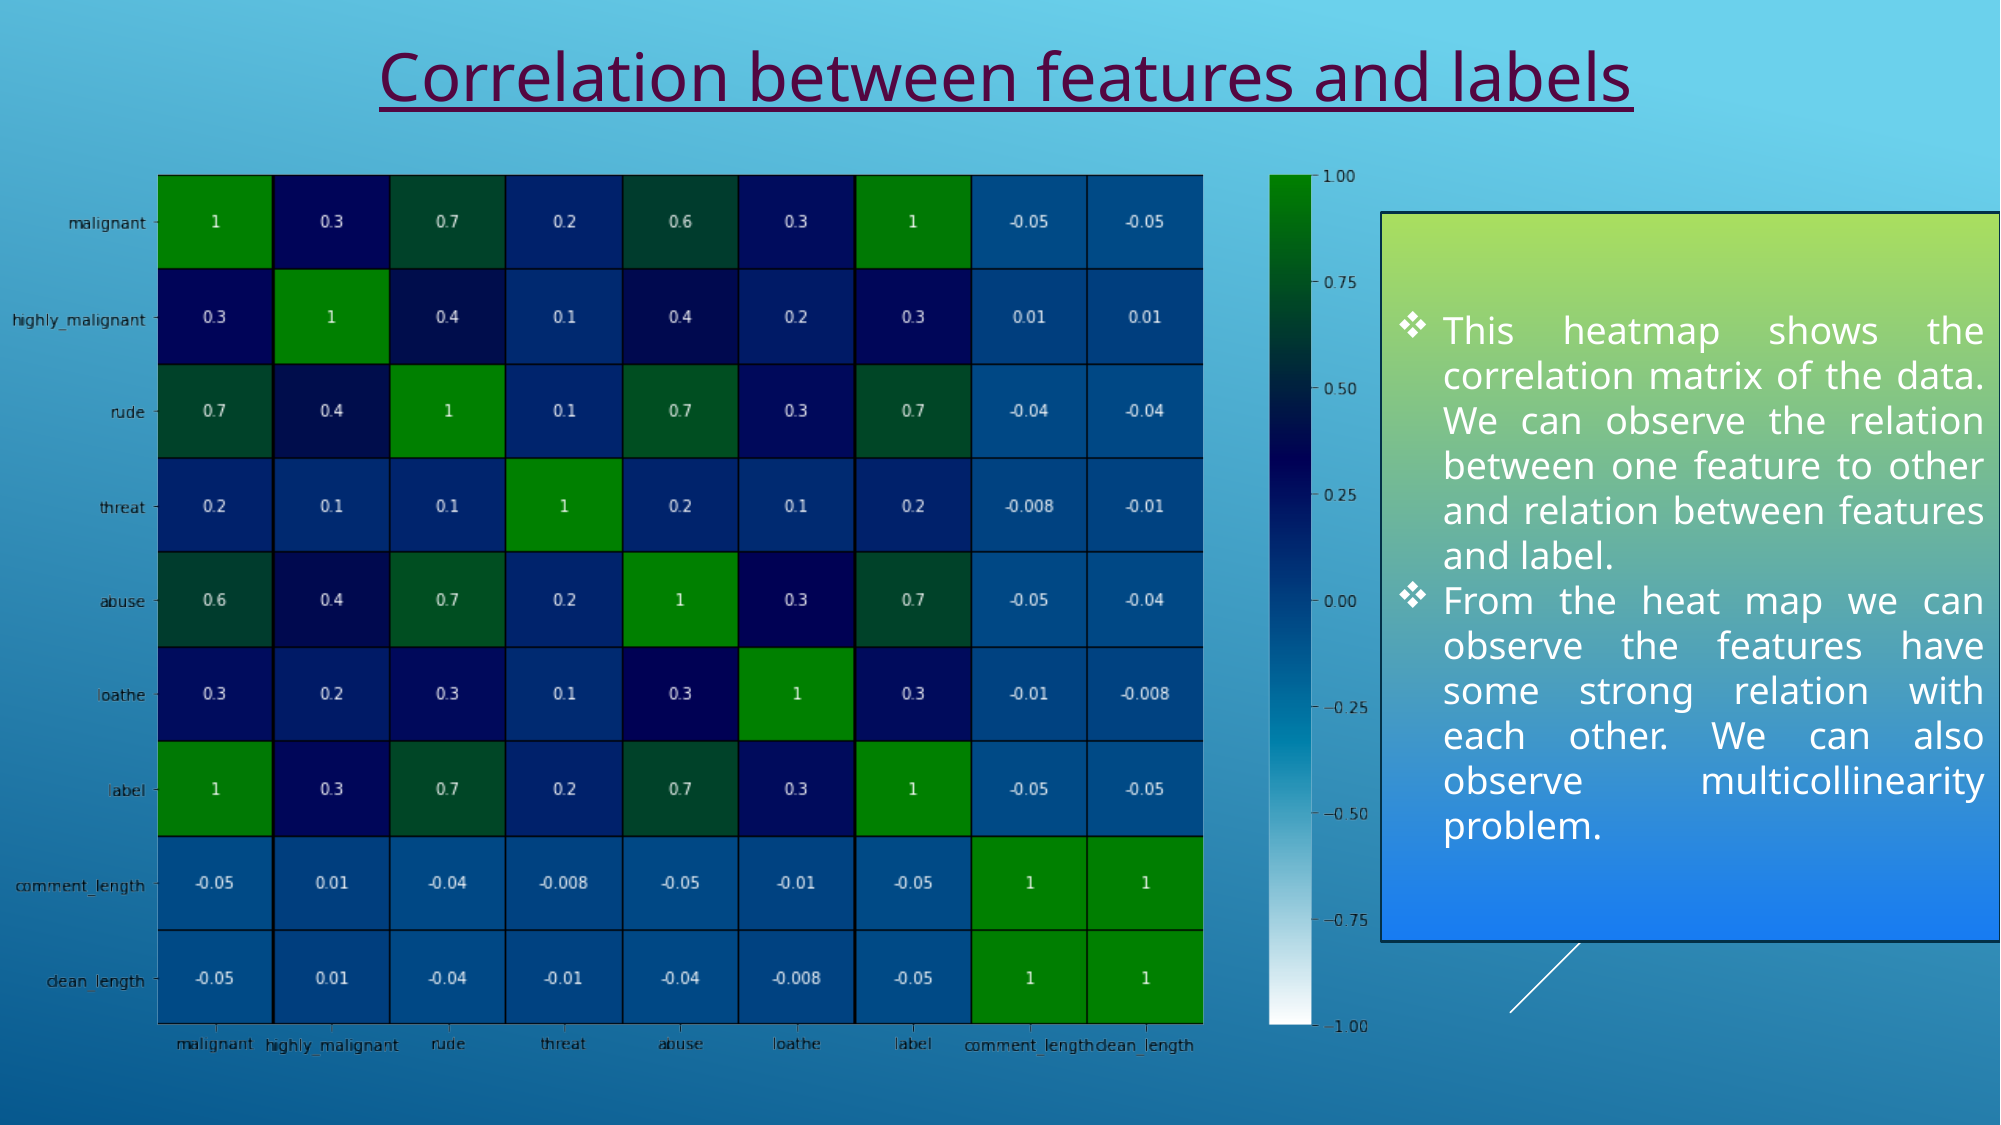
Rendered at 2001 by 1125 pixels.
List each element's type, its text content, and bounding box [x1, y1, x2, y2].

picture [0, 158, 1382, 1065]
text_box Correlation between features and labels [75, 27, 1938, 123]
text_box This heatmap shows the correlation matrix of the data. We can observe the relation between one feature to other and relation between features and label. From the heat map we can observe the features have some strong relation with each other. We can also observe multicollinearity problem. [1382, 211, 2000, 943]
